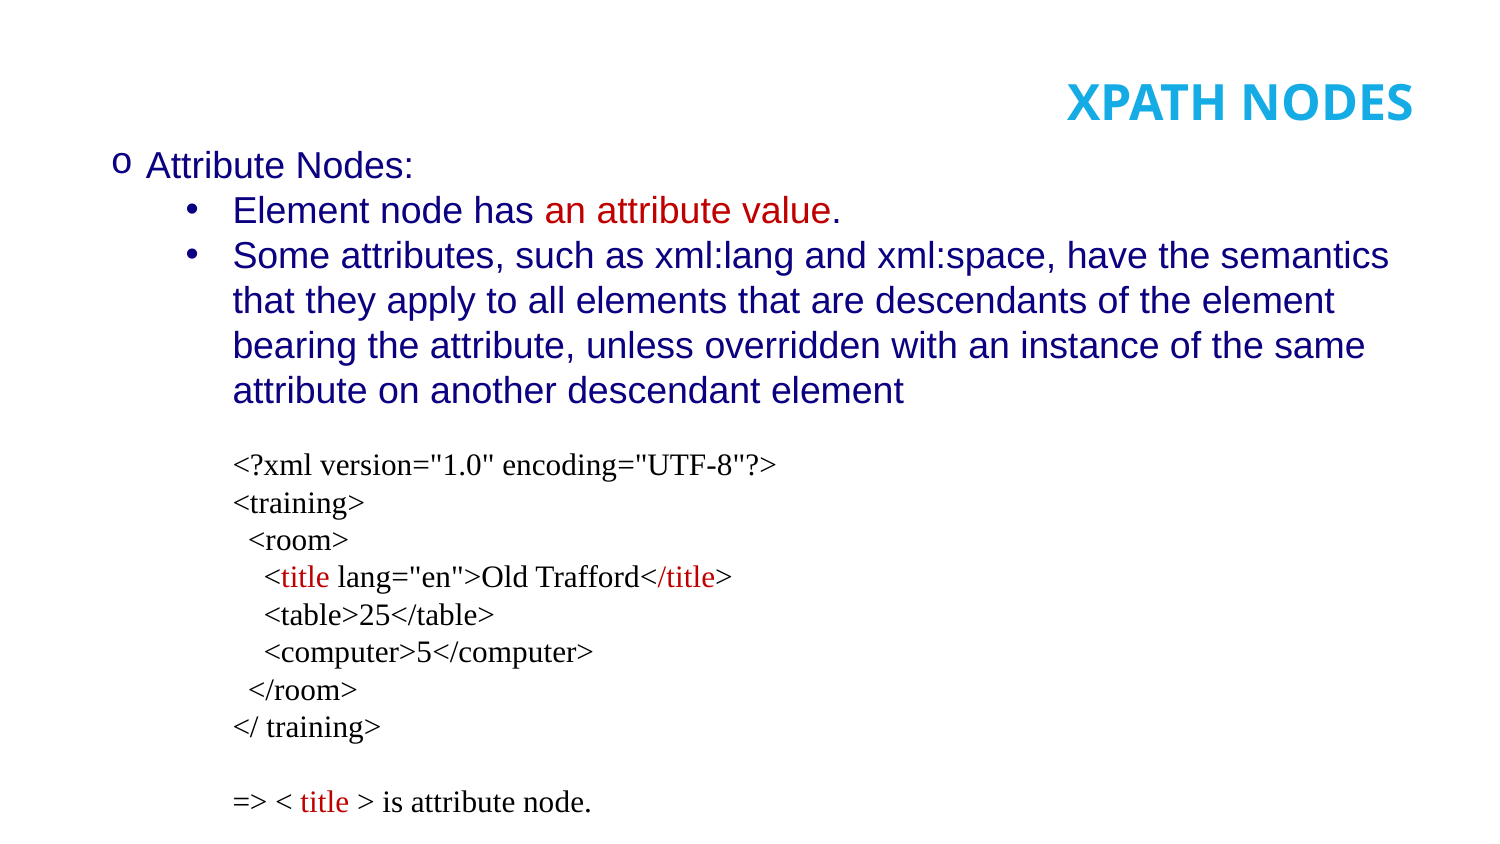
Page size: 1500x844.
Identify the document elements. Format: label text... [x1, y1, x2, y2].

title XPATH NODES [371, 33, 1425, 133]
text_box Attribute Nodes: Element node has an attribute value. Some attributes, such as xml:lang and xml:space, have the semantics that they apply to all elements that are descendants of the element bearing the attribute, unless overridden with an instance of the same attribute on another descendant element <?xml version="1.0" encoding="UTF-8"?> <training> <room> <title lang="en">Old Trafford</title> <table>25</table> <computer>5</computer> </room> </ training> => < title > is attribute node. [95, 133, 1467, 827]
